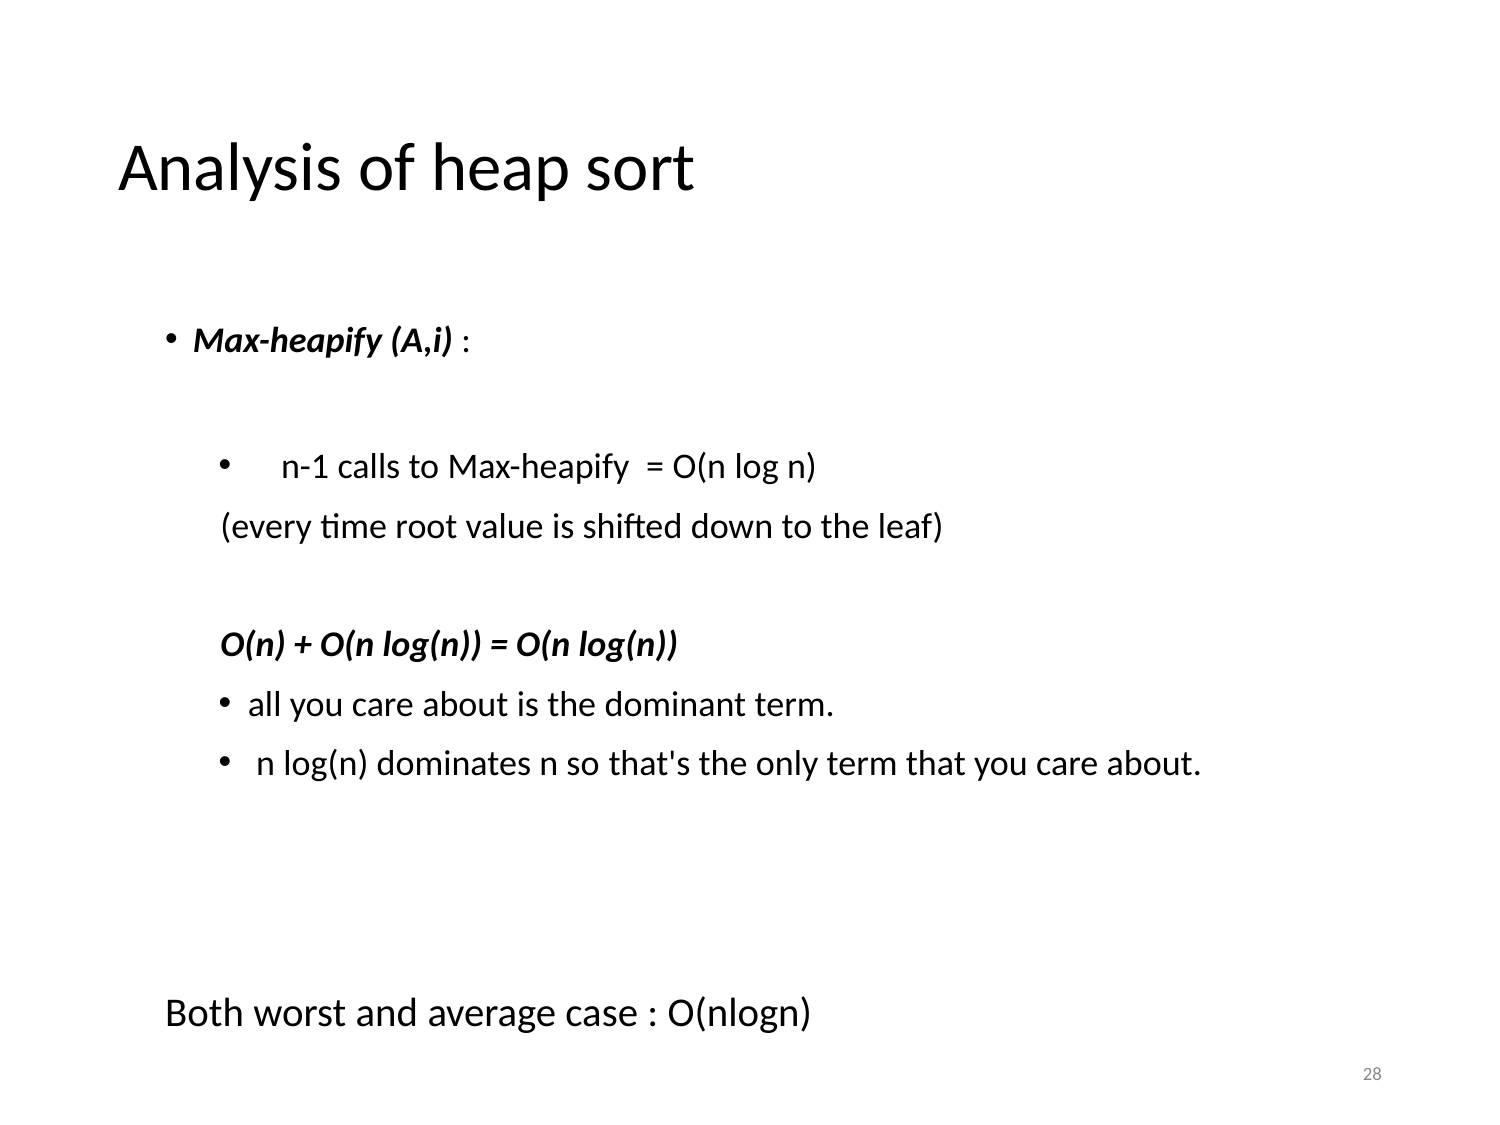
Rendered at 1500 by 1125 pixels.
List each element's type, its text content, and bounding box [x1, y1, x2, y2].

list Max-heapify (A,i) : n-1 calls to Max-heapify = O(n log n) (every time root value is shifted down to the leaf) O(n) + O(n log(n)) = O(n log(n)) all you care about is the dominant term. n log(n) dominates n so that's the only term that you care about. Both worst and average case : O(nlogn) [150, 241, 1388, 1049]
slide_number ‹#› [1059, 1042, 1397, 1103]
title Analysis of heap sort [103, 59, 1397, 278]
